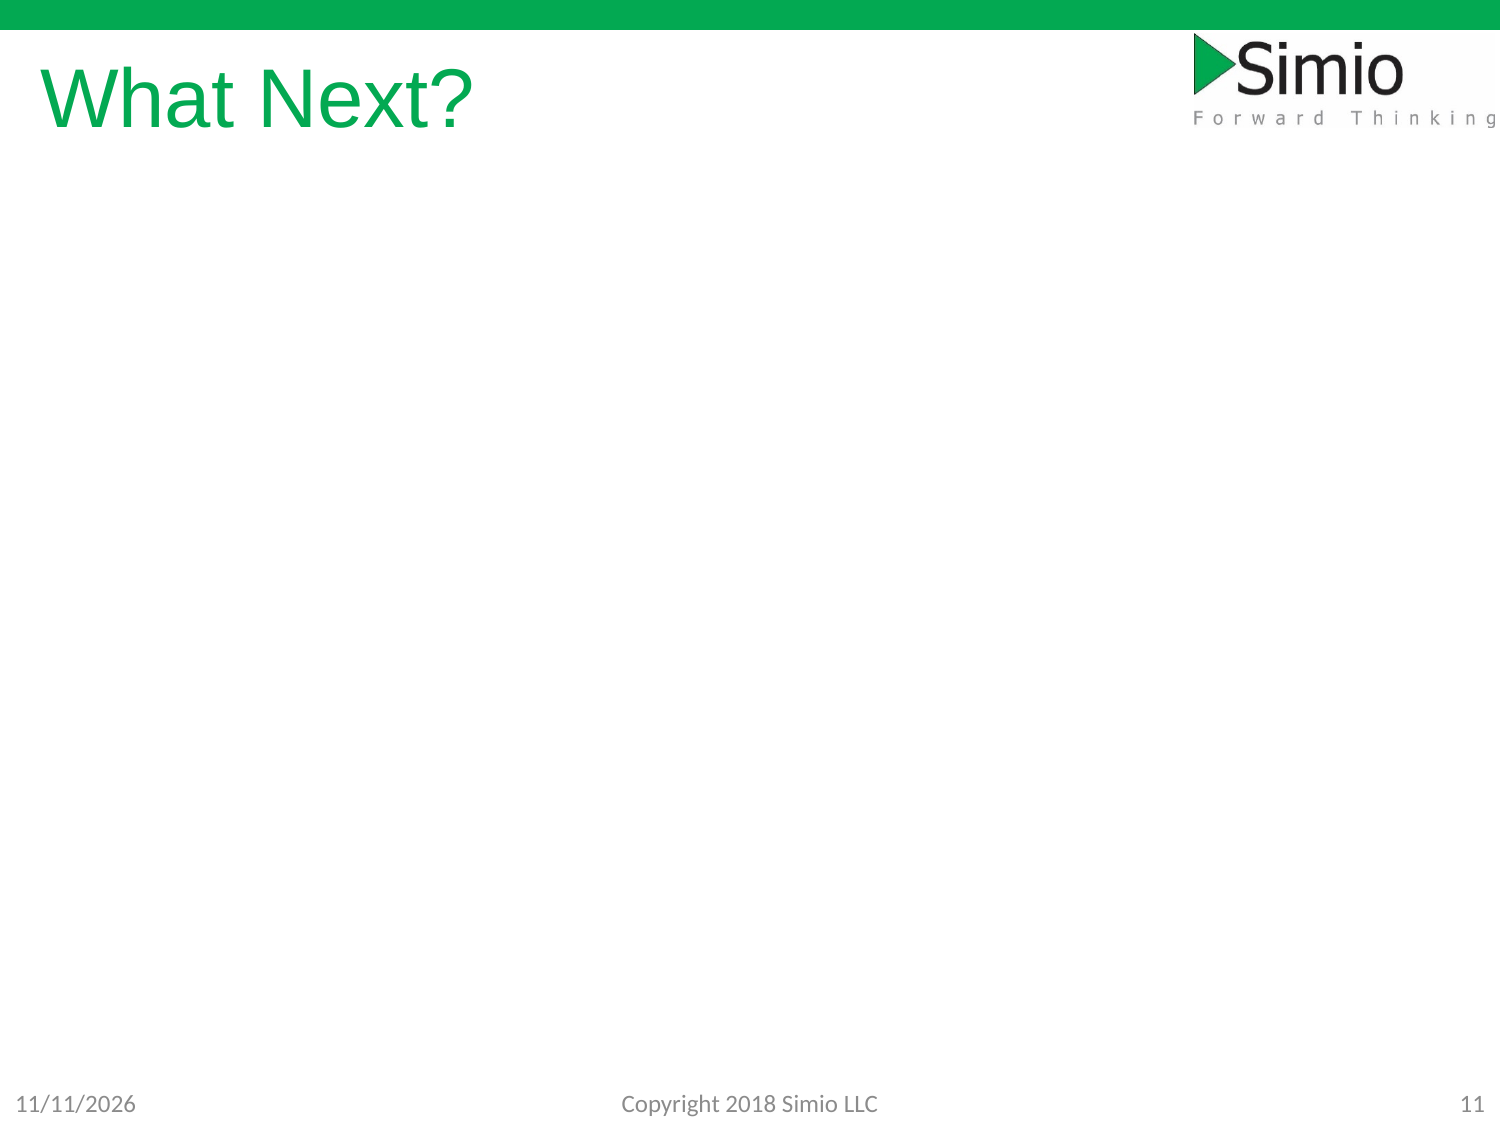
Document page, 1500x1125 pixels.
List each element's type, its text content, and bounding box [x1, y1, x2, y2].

title What Next? [25, 38, 1196, 162]
picture [1194, 33, 1495, 128]
